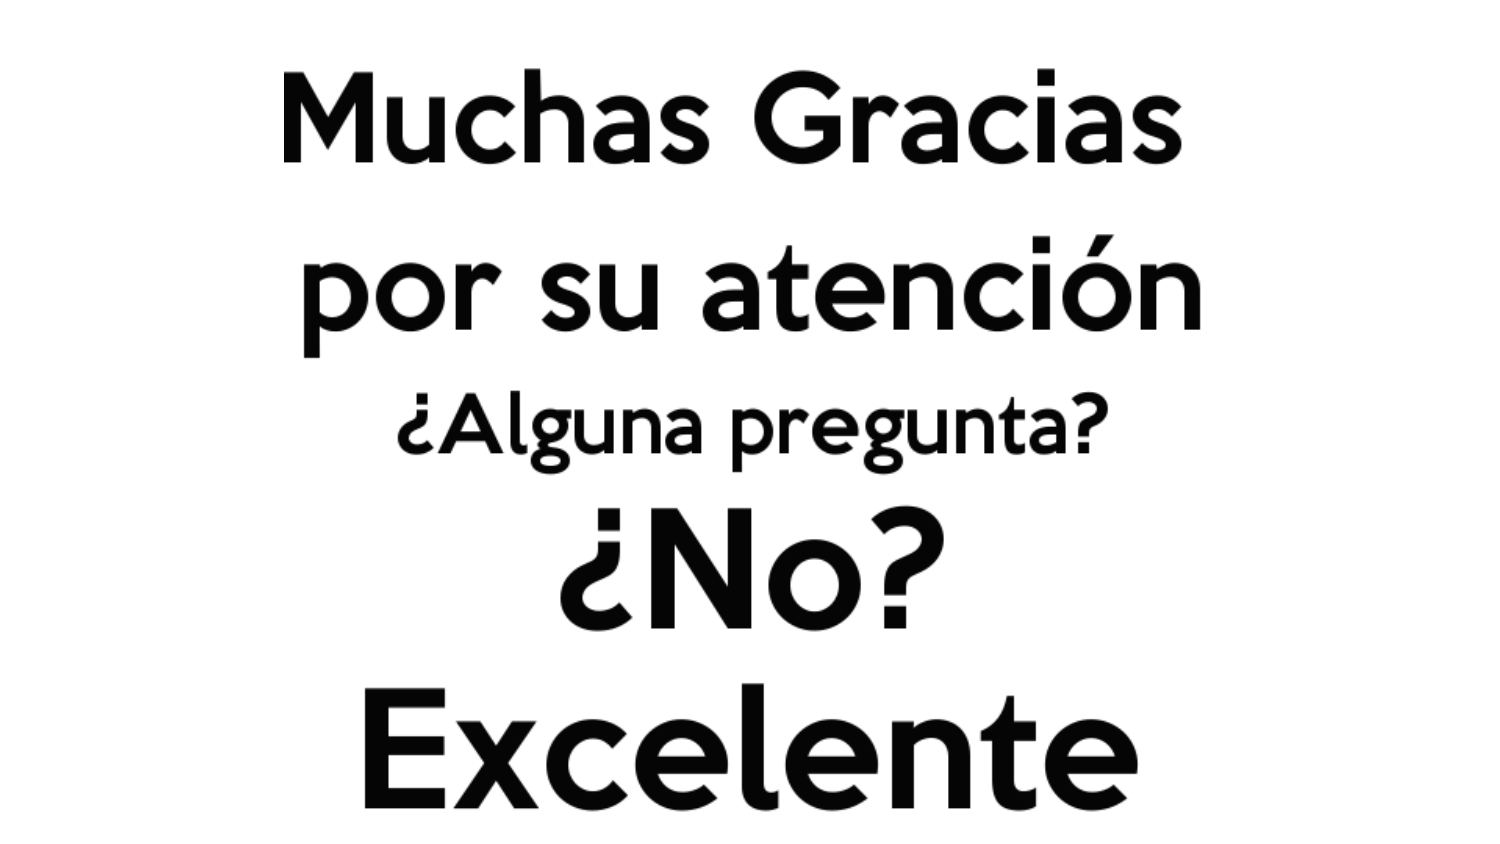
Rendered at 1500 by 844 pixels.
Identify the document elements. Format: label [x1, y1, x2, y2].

picture [284, 25, 1216, 819]
